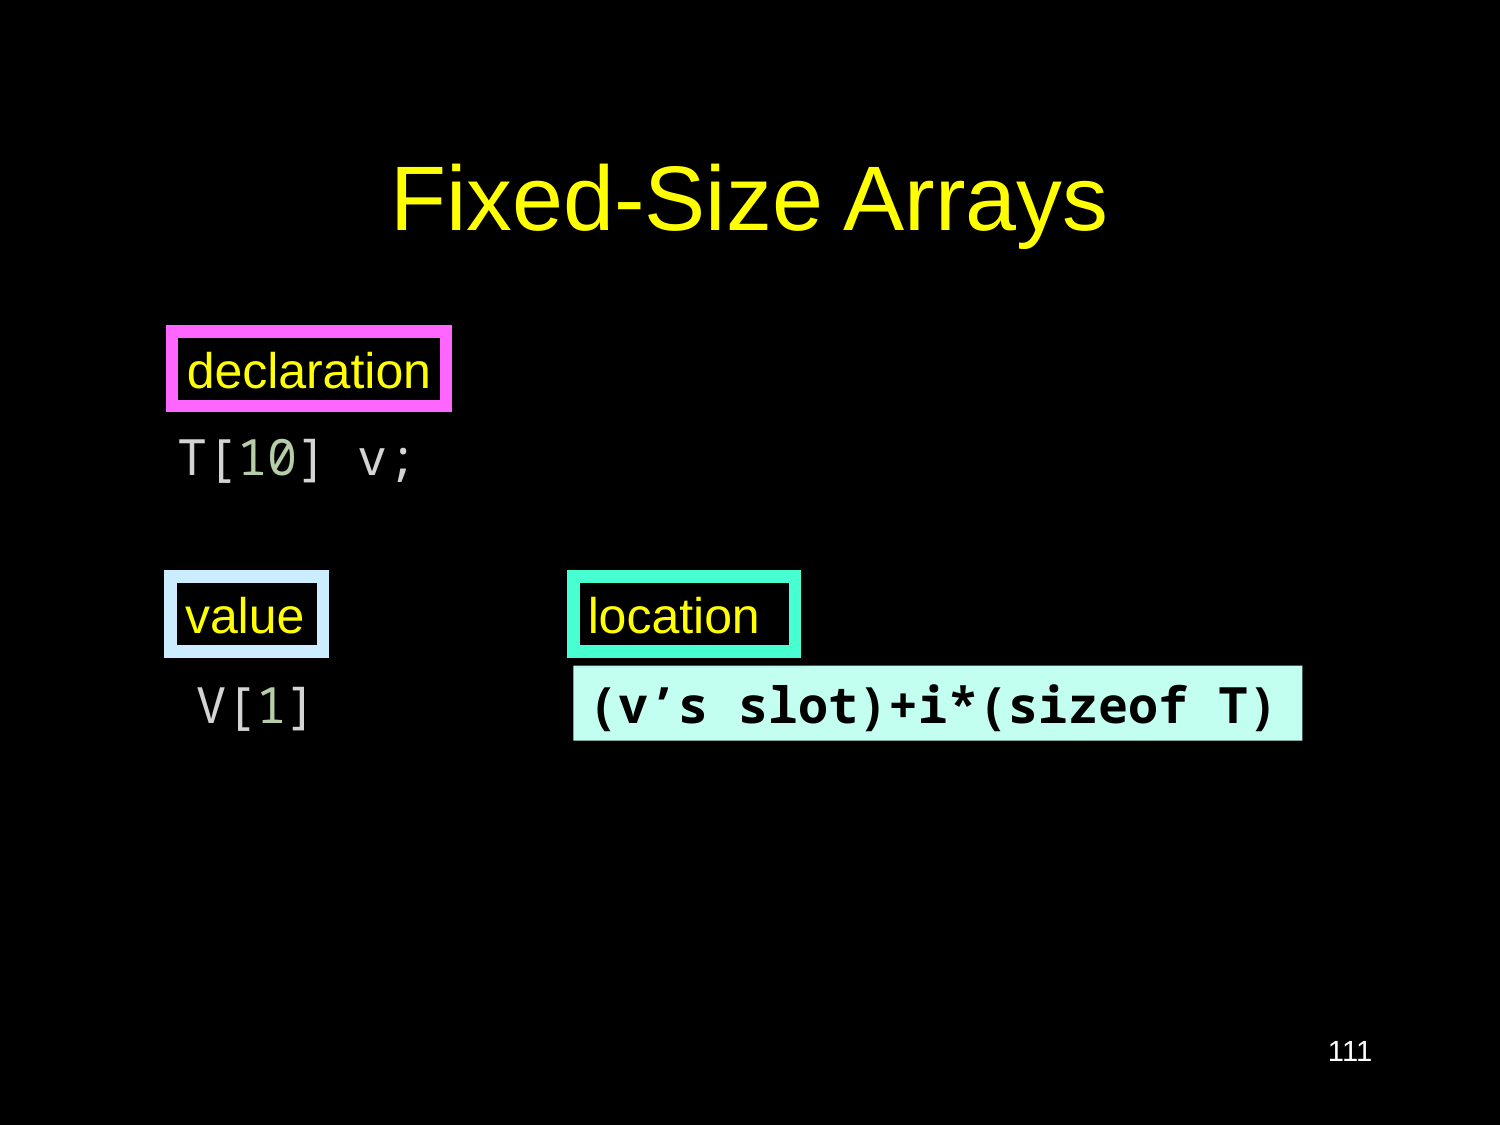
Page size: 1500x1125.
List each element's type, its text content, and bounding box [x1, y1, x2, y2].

title Fixed-Size Arrays [112, 99, 1388, 288]
text_box T[10] v; [161, 418, 432, 494]
text_box value [170, 576, 324, 652]
text_box (v’s slot)+i*(sizeof T) [573, 665, 1303, 741]
text_box declaration [172, 331, 447, 407]
text_box V[1] [170, 665, 332, 741]
slide_number 111 [1074, 1024, 1388, 1101]
text_box location [573, 576, 795, 652]
